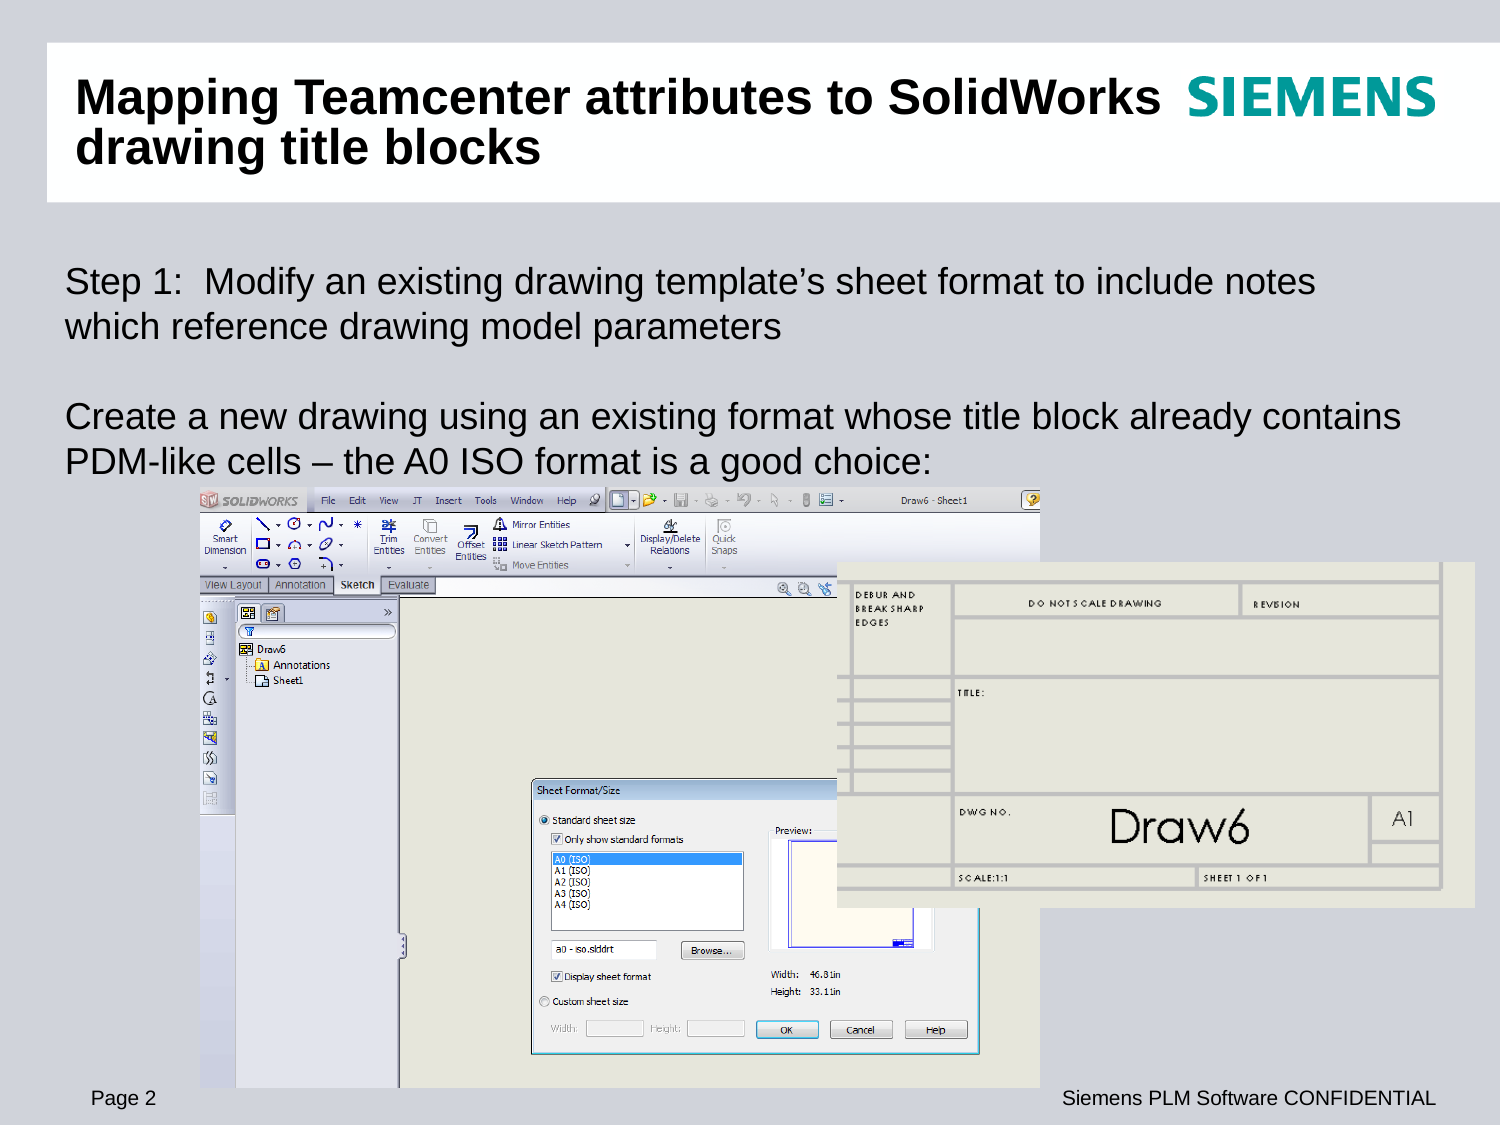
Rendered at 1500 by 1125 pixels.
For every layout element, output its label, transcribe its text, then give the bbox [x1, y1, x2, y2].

picture [1351, 69, 1444, 123]
title Mapping Teamcenter attributes to SolidWorks drawing title blocks [74, 44, 1351, 176]
text_box Step 1: Modify an existing drawing template’s sheet format to include notes which reference drawing model parameters Create a new drawing using an existing format whose title block already contains PDM-like cells – the A0 ISO format is a good choice: [50, 249, 1438, 1038]
picture [199, 487, 1476, 1088]
